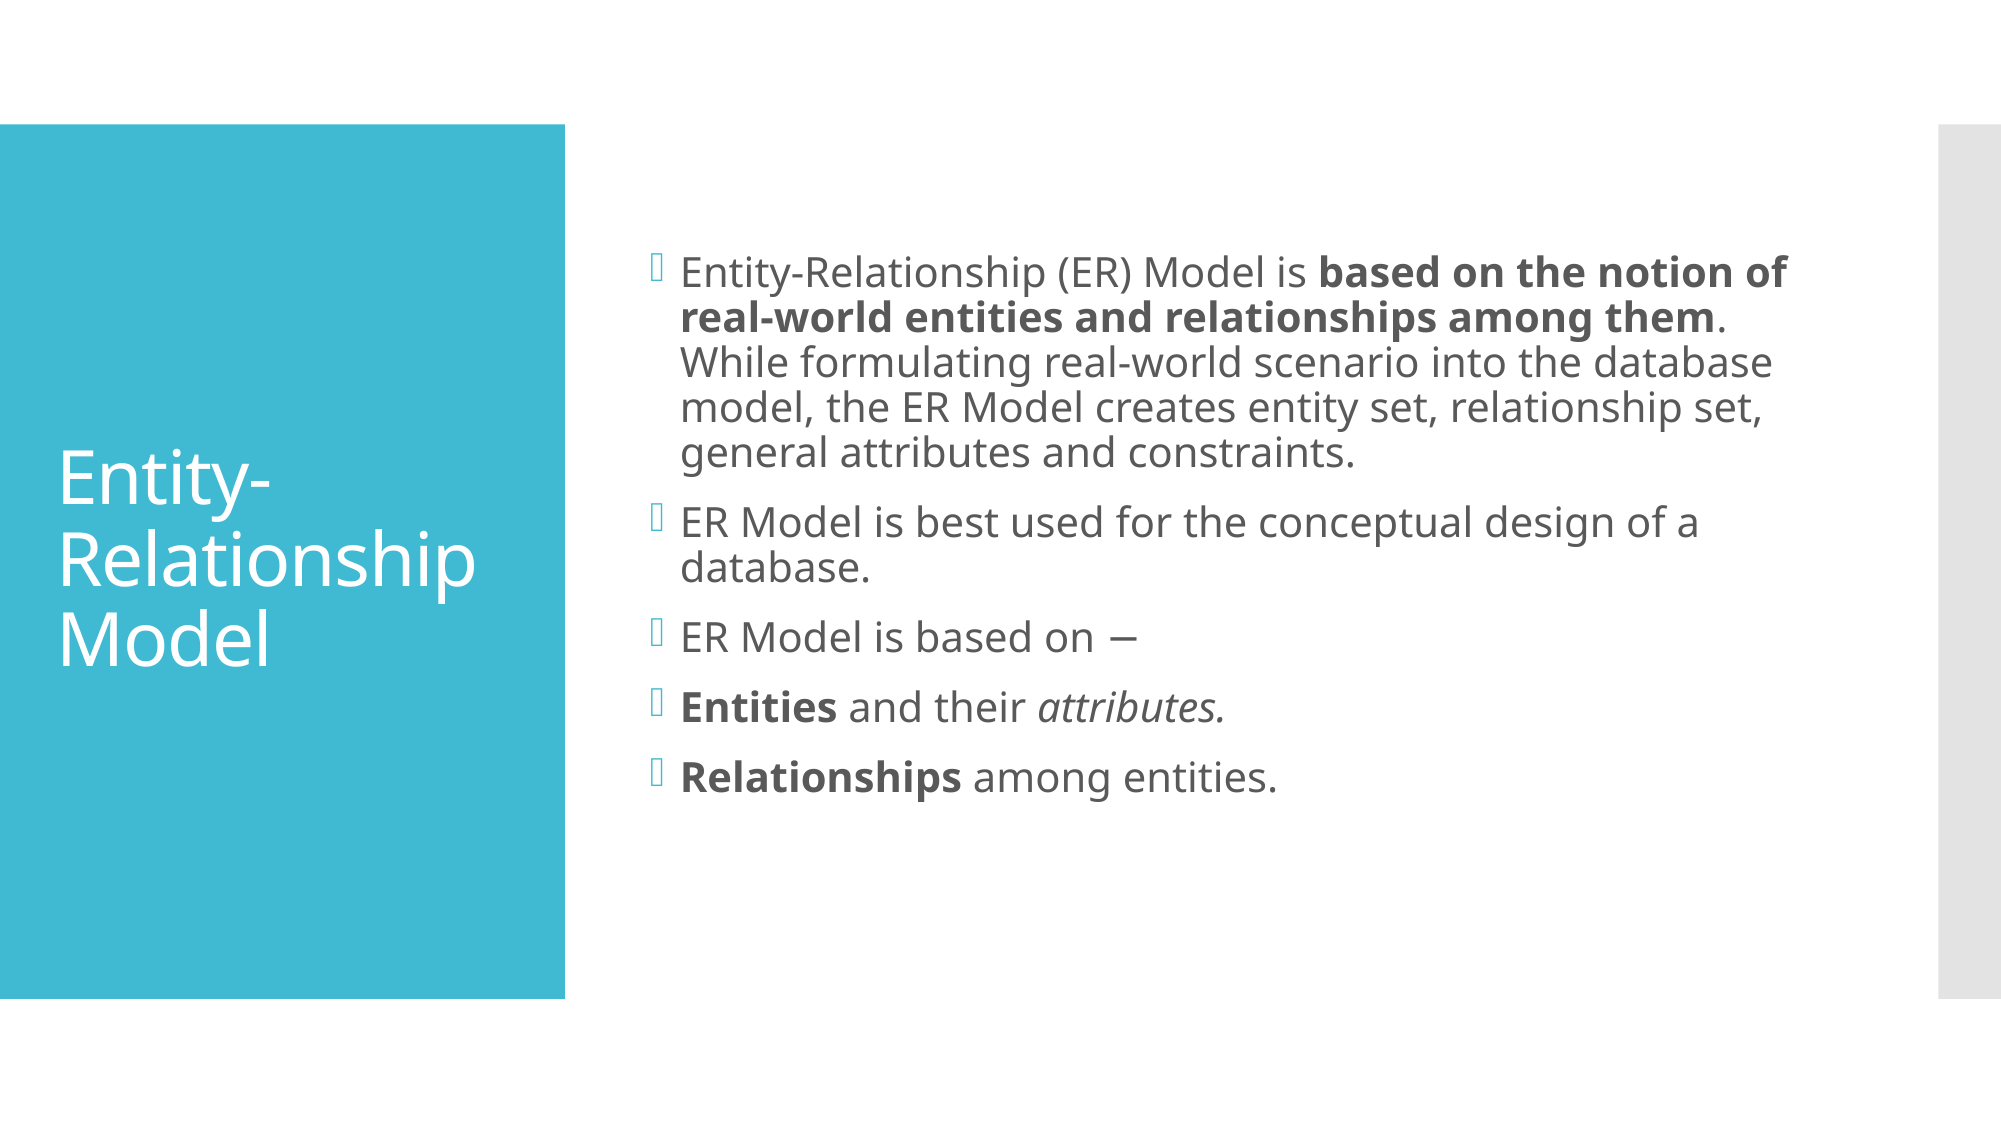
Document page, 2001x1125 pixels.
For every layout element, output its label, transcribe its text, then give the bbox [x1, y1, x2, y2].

title Entity-Relationship Model [41, 184, 525, 940]
list Entity-Relationship (ER) Model is based on the notion of real-world entities and relationships among them. While formulating real-world scenario into the database model, the ER Model creates entity set, relationship set, general attributes and constraints. ER Model is best used for the conceptual design of a database. ER Model is based on − Entities and their attributes. Relationships among entities. [634, 141, 1835, 982]
